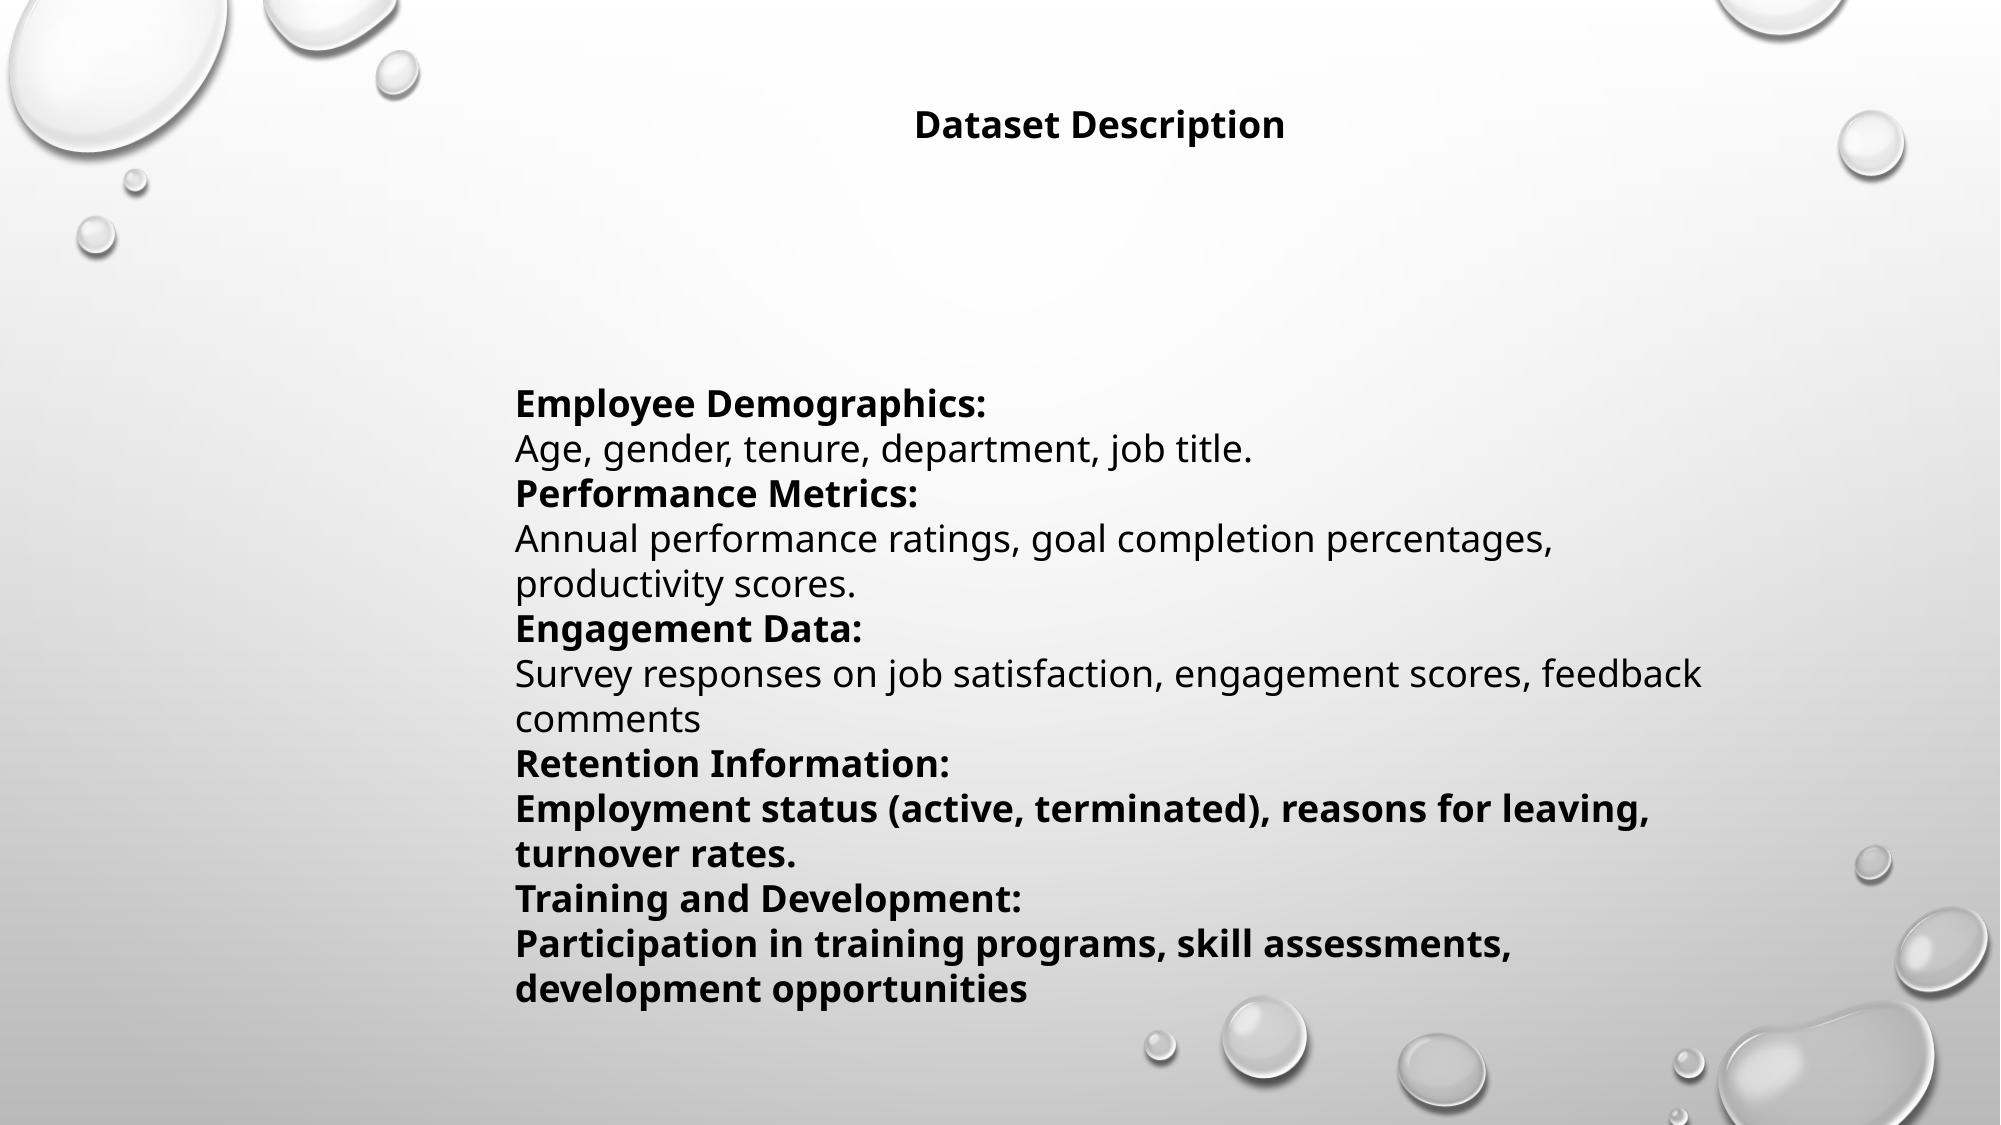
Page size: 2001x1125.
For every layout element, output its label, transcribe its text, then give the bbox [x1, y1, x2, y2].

picture [0, 0, 2000, 1125]
text_box Employee Demographics: Age, gender, tenure, department, job title. Performance Metrics: Annual performance ratings, goal completion percentages, productivity scores. Engagement Data: Survey responses on job satisfaction, engagement scores, feedback comments Retention Information: Employment status (active, terminated), reasons for leaving, turnover rates. Training and Development: Participation in training programs, skill assessments, development opportunities [499, 373, 1752, 1018]
text_box Dataset Description [626, 93, 1575, 154]
